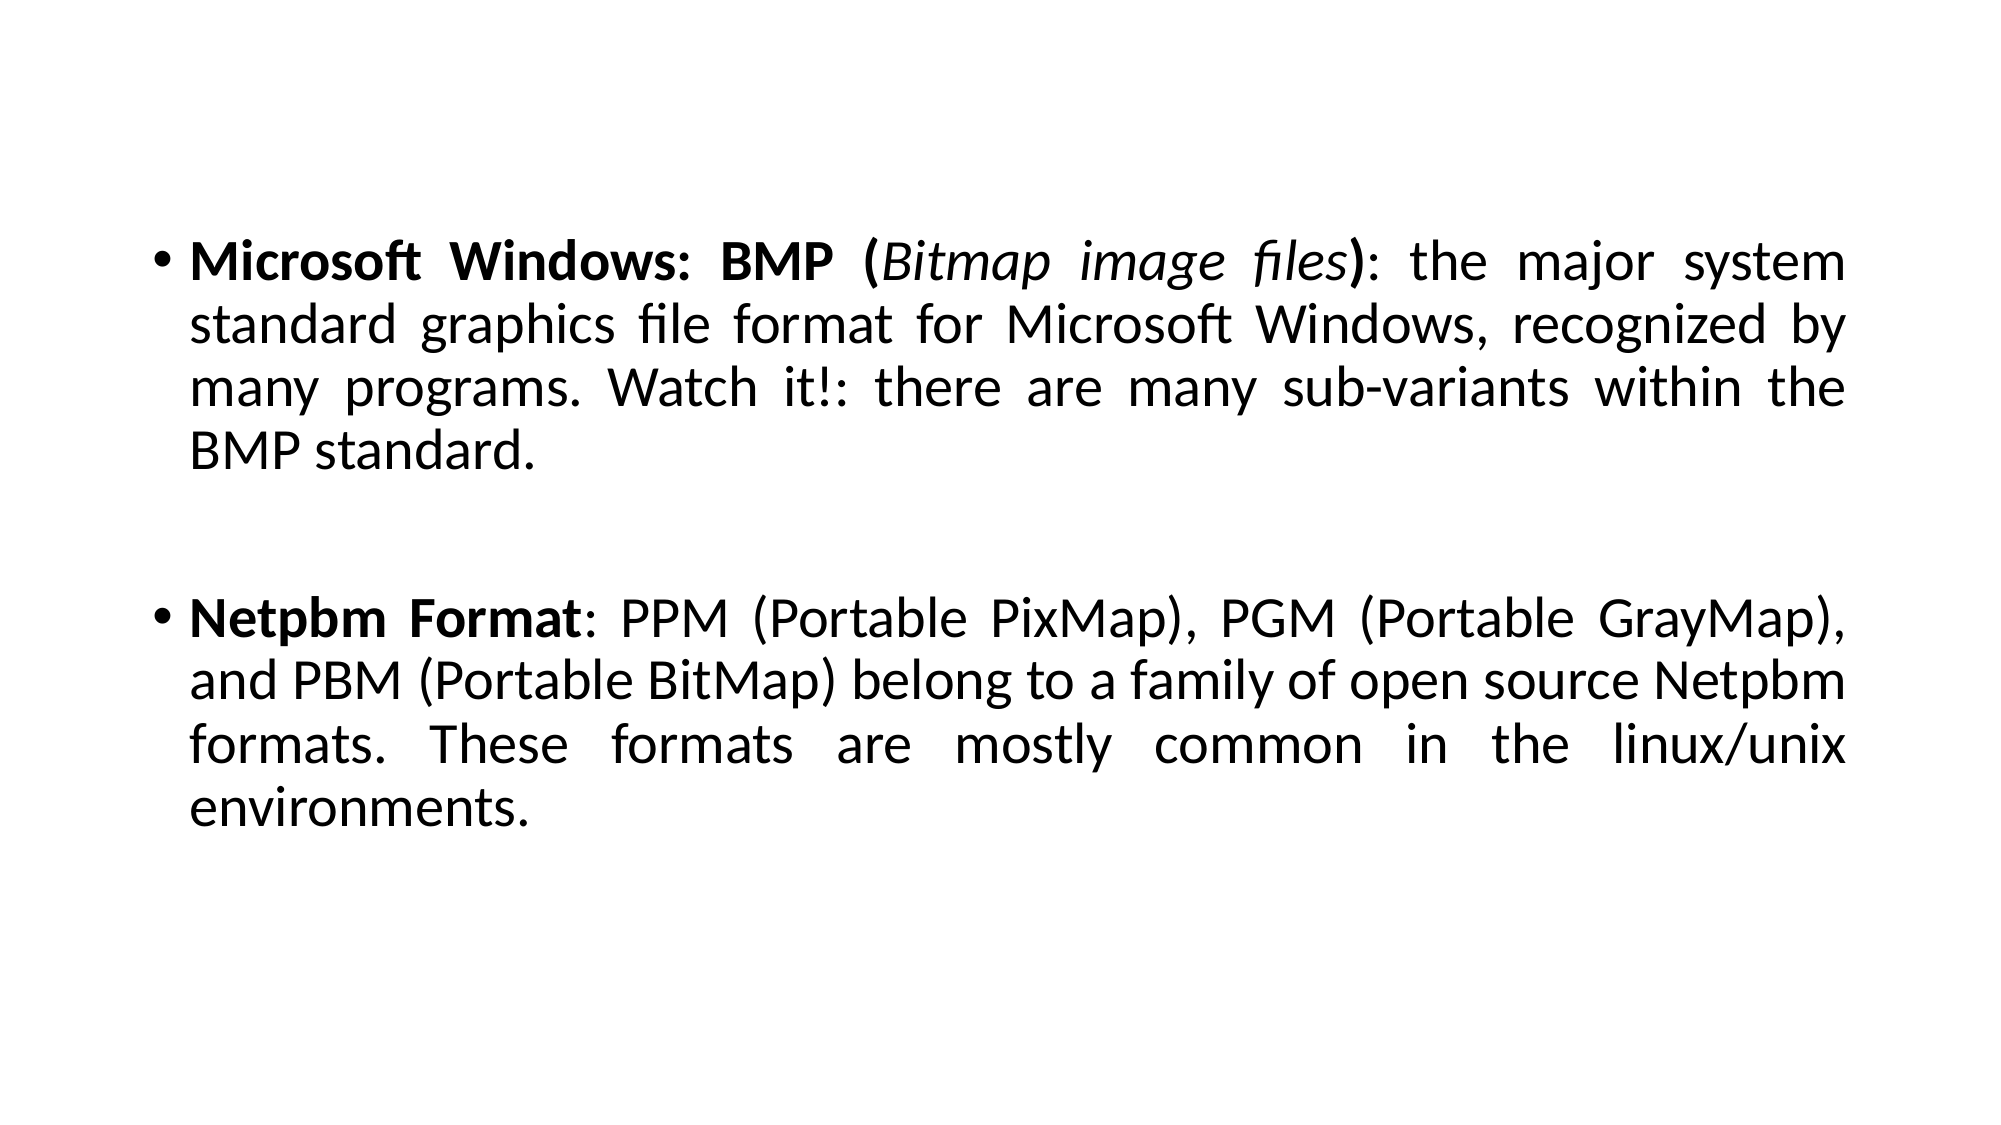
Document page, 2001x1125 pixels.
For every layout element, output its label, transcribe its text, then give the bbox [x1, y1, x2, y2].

list Microsoft Windows: BMP (Bitmap image files): the major system standard graphics file format for Microsoft Windows, recognized by many programs. Watch it!: there are many sub-variants within the BMP standard. Netpbm Format: PPM (Portable PixMap), PGM (Portable GrayMap), and PBM (Portable BitMap) belong to a family of open source Netpbm formats. These formats are mostly common in the linux/unix environments. [137, 222, 1863, 1014]
